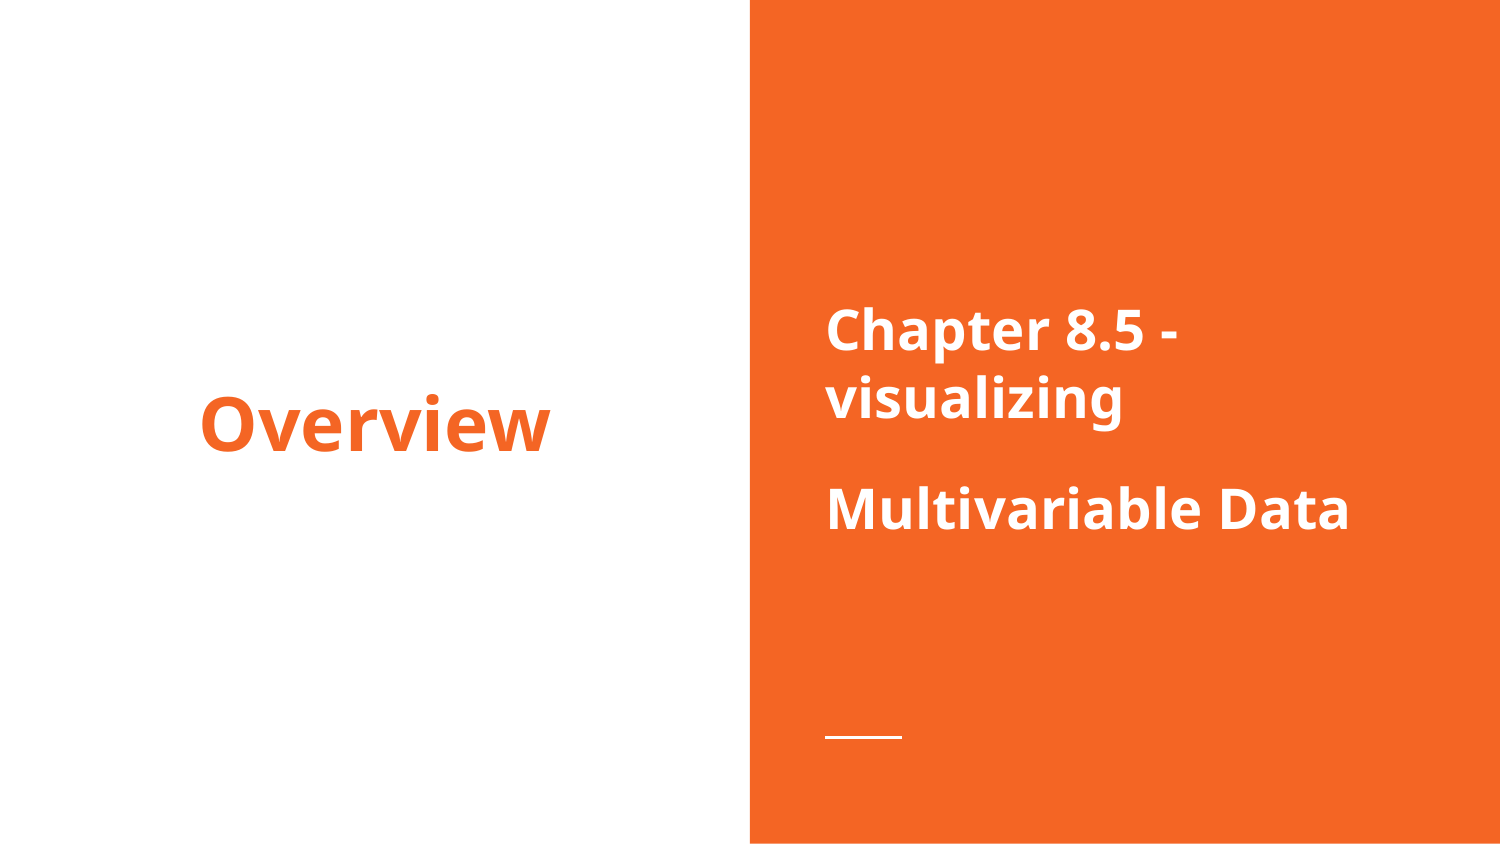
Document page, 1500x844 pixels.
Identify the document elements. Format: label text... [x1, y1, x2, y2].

title Overview [43, 313, 708, 530]
list Chapter 8.5 - visualizing Multivariable Data [810, 118, 1440, 725]
